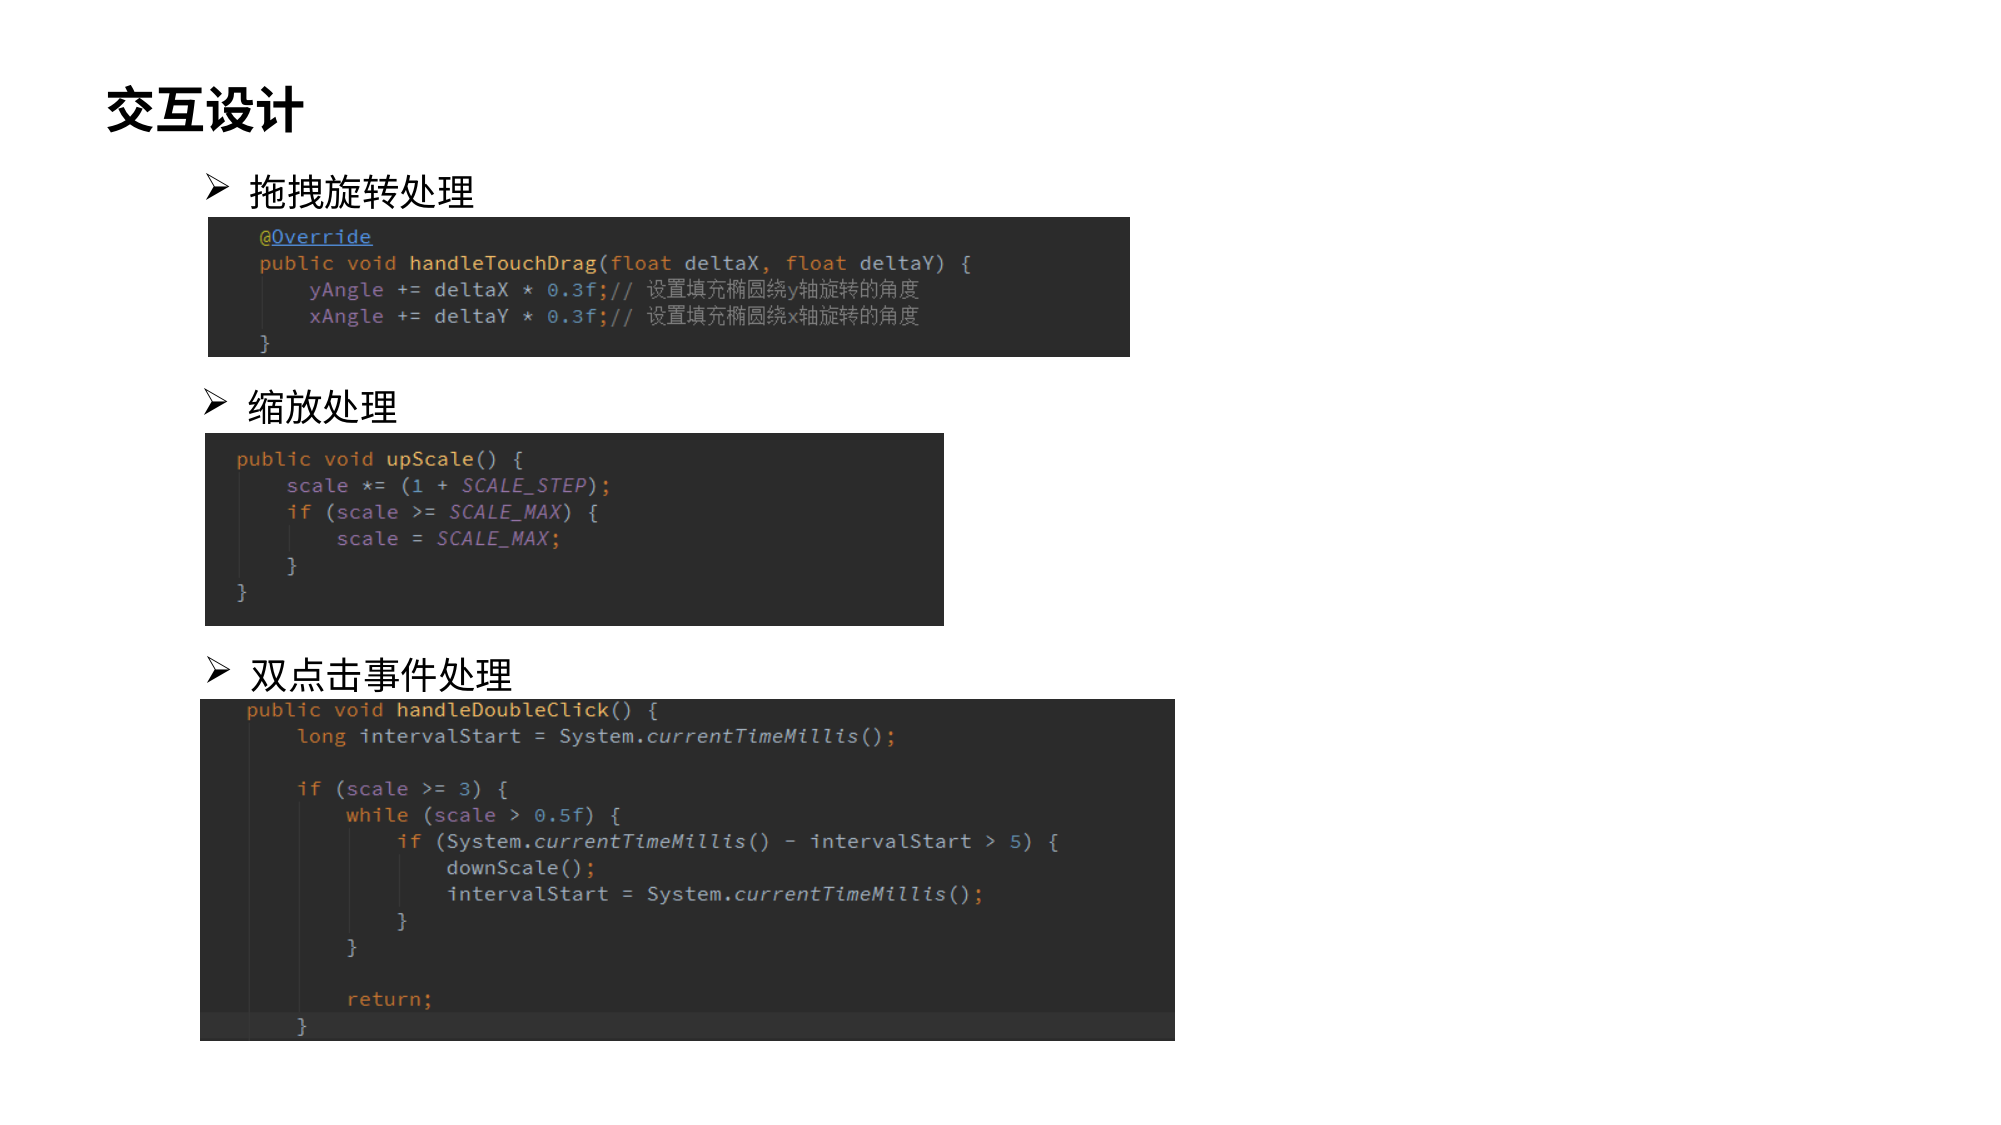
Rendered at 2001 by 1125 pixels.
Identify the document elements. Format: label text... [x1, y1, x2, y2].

text_box 拖拽旋转处理 [188, 161, 752, 222]
text_box 缩放处理 [186, 376, 750, 437]
text_box 双点击事件处理 [189, 644, 753, 705]
picture [200, 699, 1175, 1041]
picture [208, 217, 1130, 357]
text_box 交互设计 [90, 71, 1212, 146]
picture [205, 433, 944, 626]
